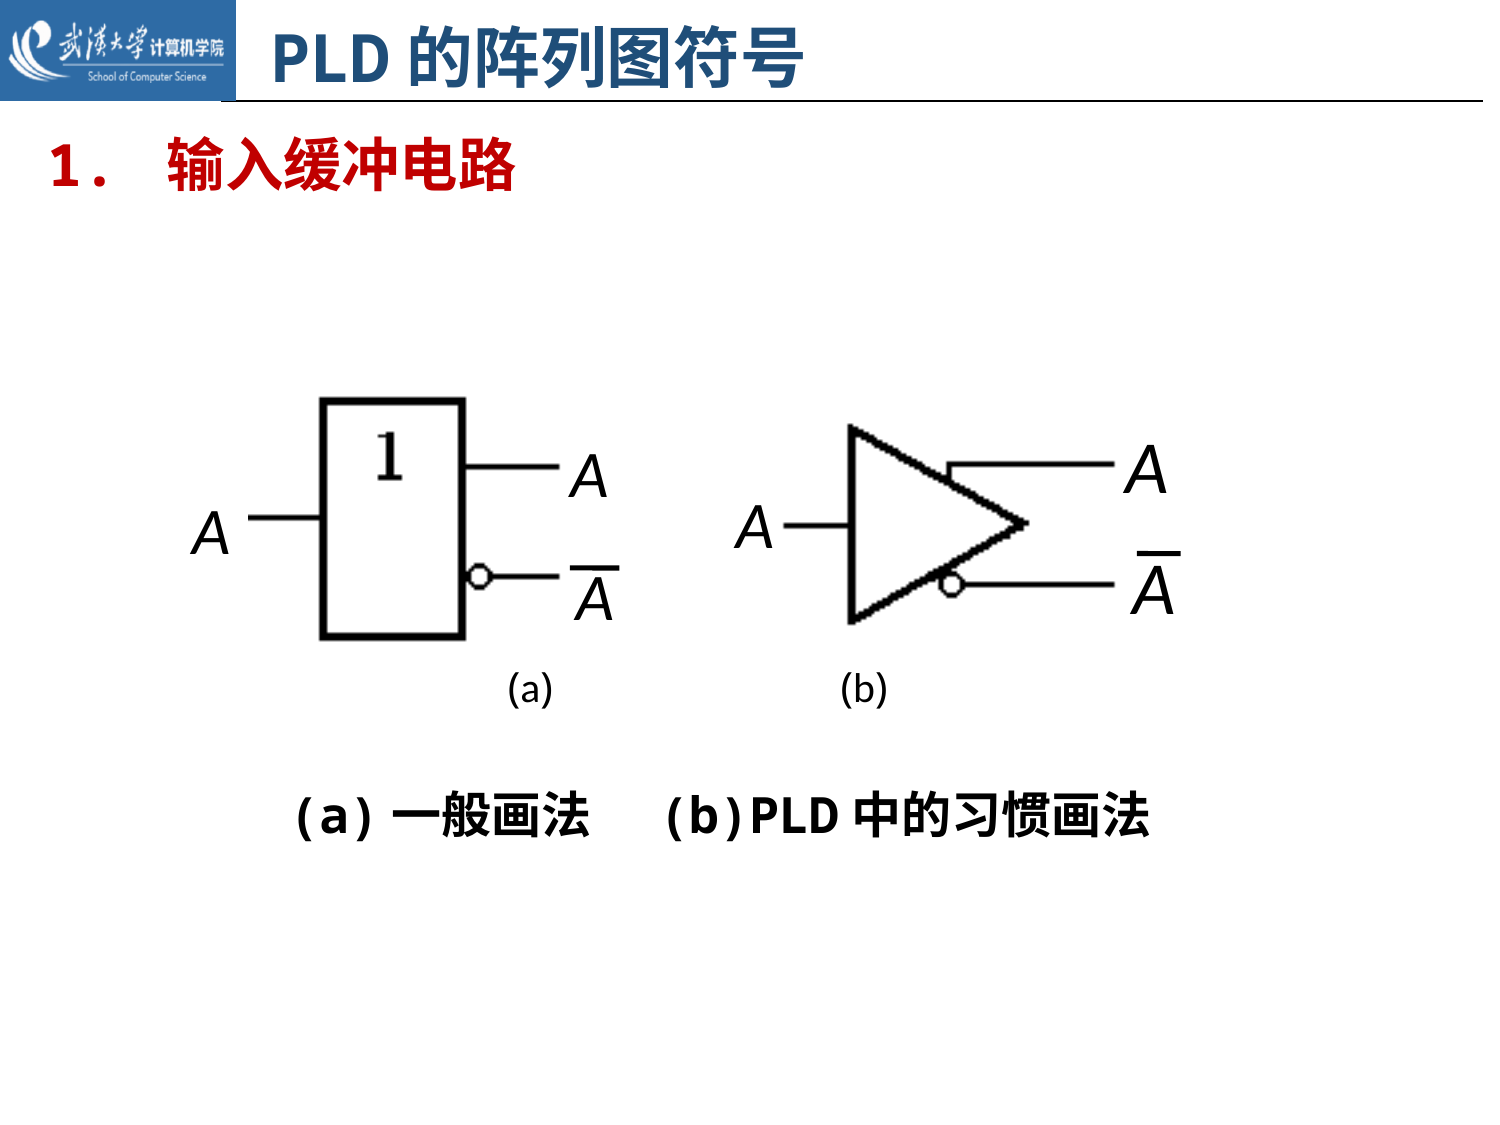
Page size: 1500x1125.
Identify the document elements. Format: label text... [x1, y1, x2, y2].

picture [0, 0, 236, 101]
text_box 1. 输入缓冲电路 [33, 120, 532, 206]
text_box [191, 382, 1181, 845]
text_box PLD的阵列图符号 [255, 8, 1270, 100]
